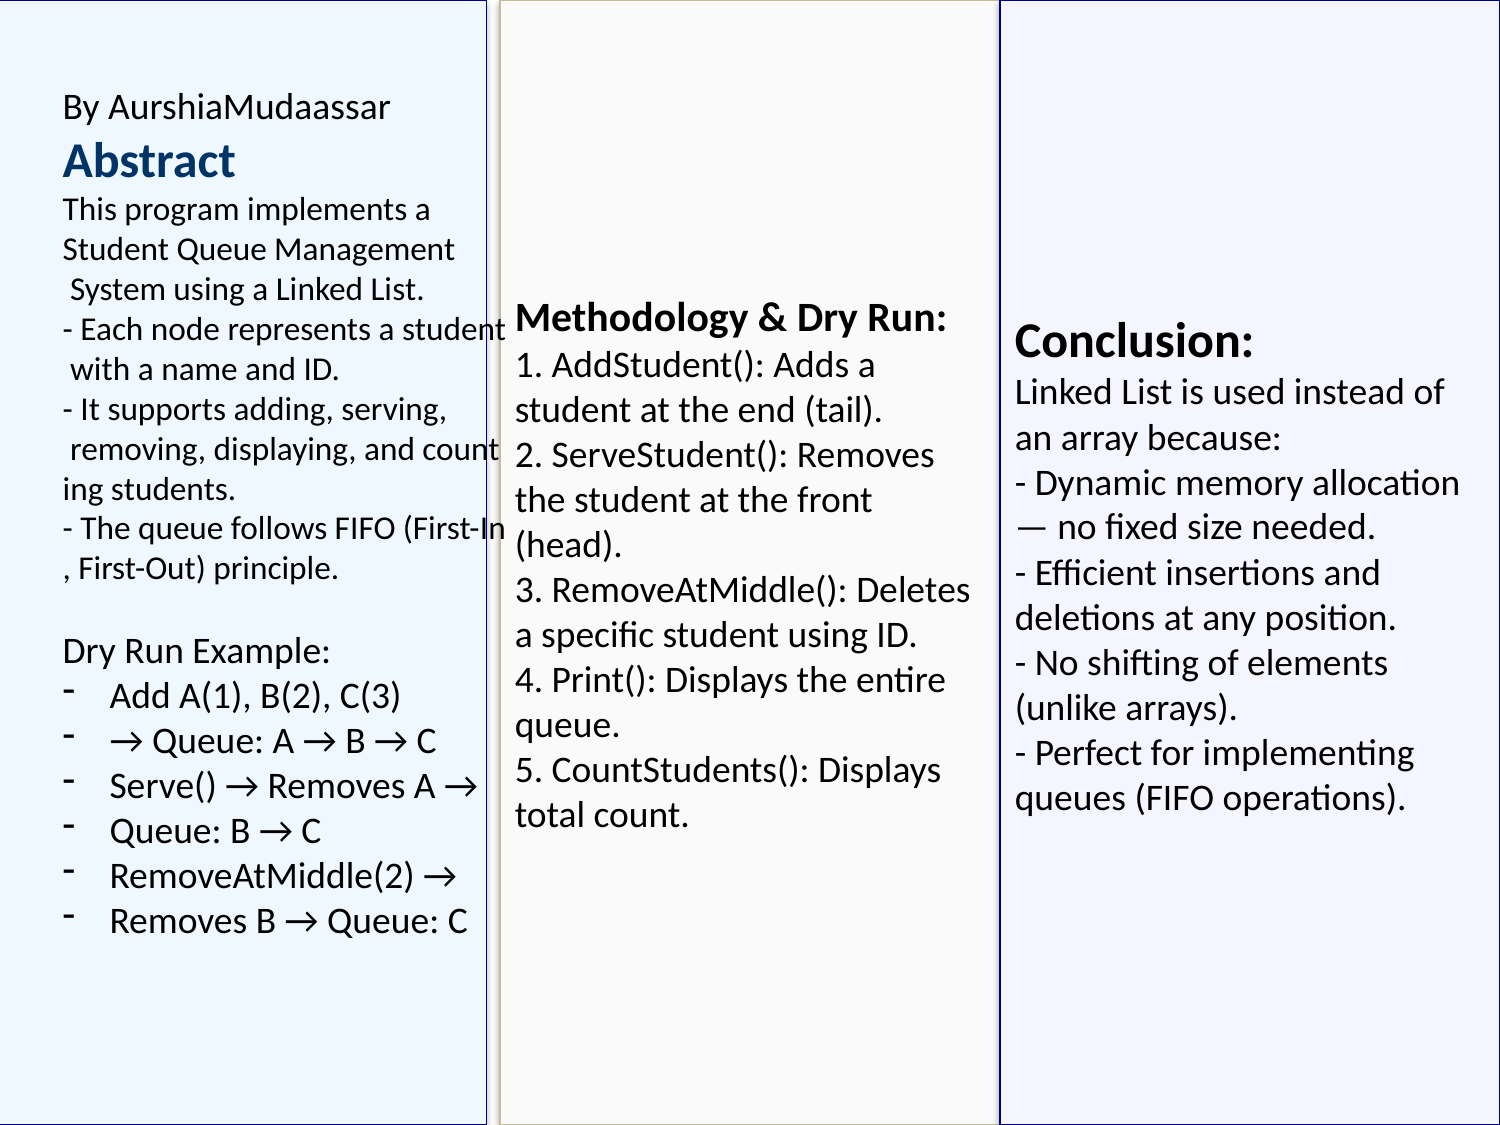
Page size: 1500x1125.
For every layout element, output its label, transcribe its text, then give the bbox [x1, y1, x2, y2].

text_box [0, 0, 487, 1125]
text_box Methodology & Dry Run: 1. AddStudent(): Adds a student at the end (tail). 2. ServeStudent(): Removes the student at the front (head). 3. RemoveAtMiddle(): Deletes a specific student using ID. 4. Print(): Displays the entire queue. 5. CountStudents(): Displays total count. [499, 0, 997, 1125]
text_box By AurshiaMudaassar Abstract This program implements a Student Queue Management System using a Linked List. - Each node represents a student with a name and ID. - It supports adding, serving, removing, displaying, and count ing students. - The queue follows FIFO (First-In , First-Out) principle. Dry Run Example: Add A(1), B(2), C(3) → Queue: A → B → C Serve() → Removes A → Queue: B → C RemoveAtMiddle(2) → Removes B → Queue: C [48, 74, 522, 989]
text_box Conclusion: Linked List is used instead of an array because: - Dynamic memory allocation — no fixed size needed. - Efficient insertions and deletions at any position. - No shifting of elements (unlike arrays). - Perfect for implementing queues (FIFO operations). [999, 0, 1500, 1125]
